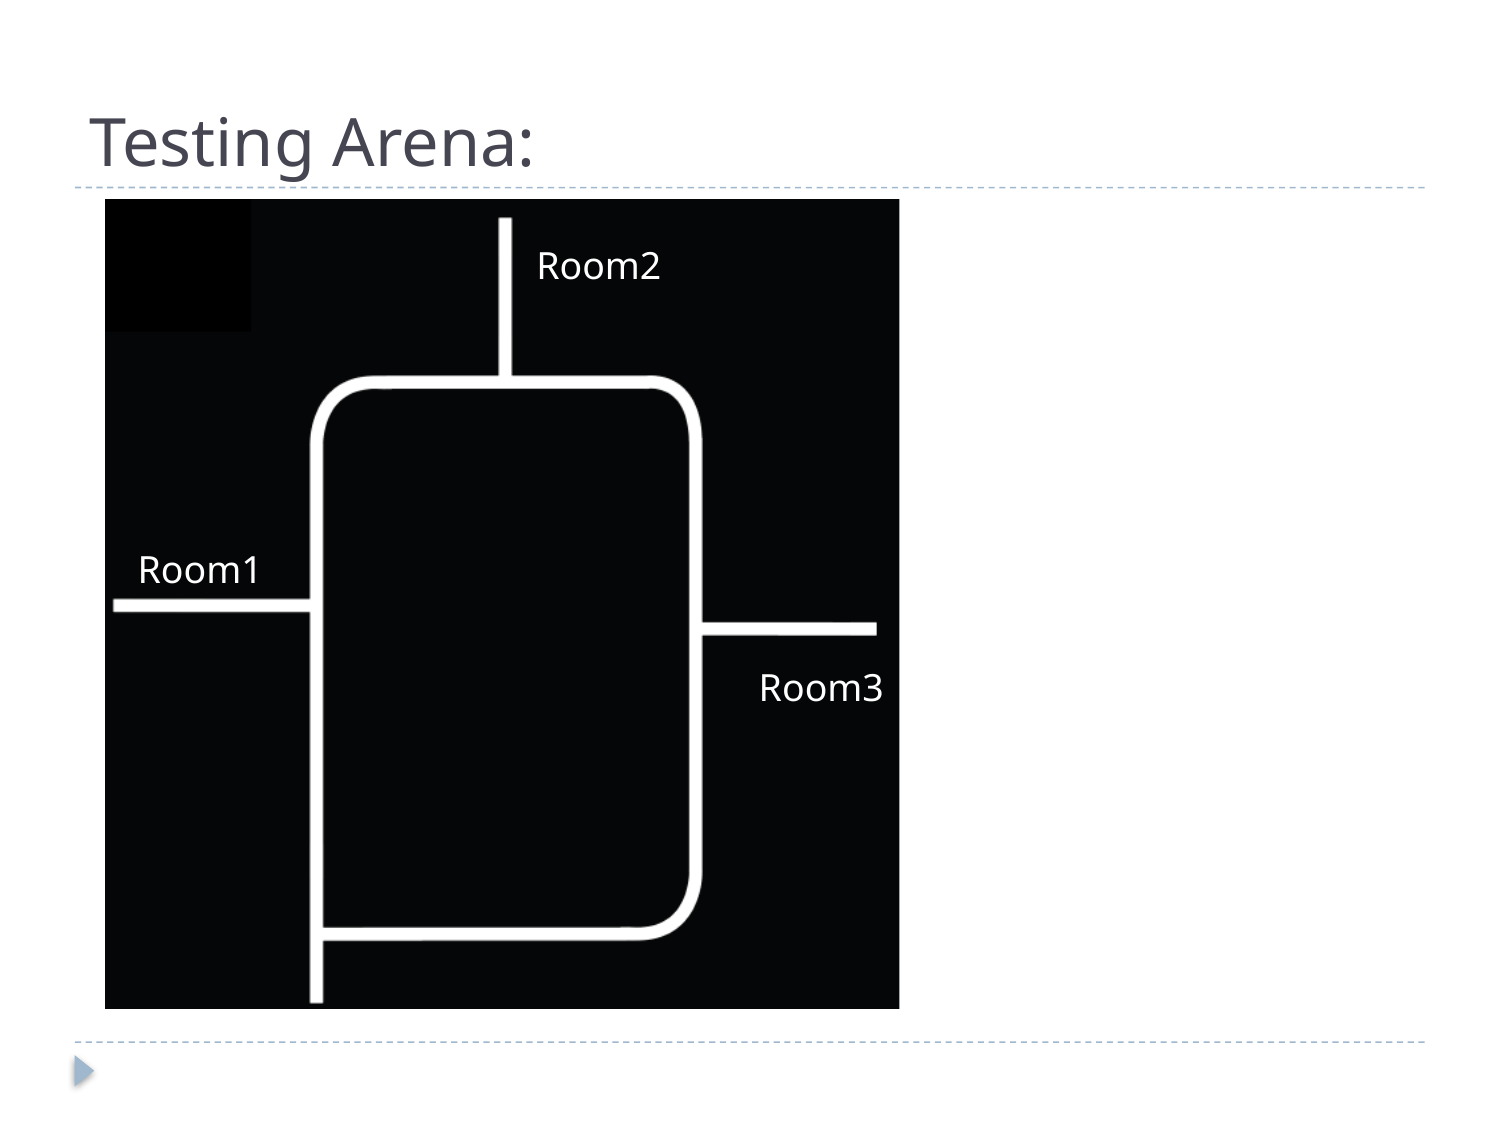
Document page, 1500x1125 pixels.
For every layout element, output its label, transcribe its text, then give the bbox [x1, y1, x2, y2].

title Testing Arena: [75, 24, 1425, 188]
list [105, 198, 1399, 1010]
